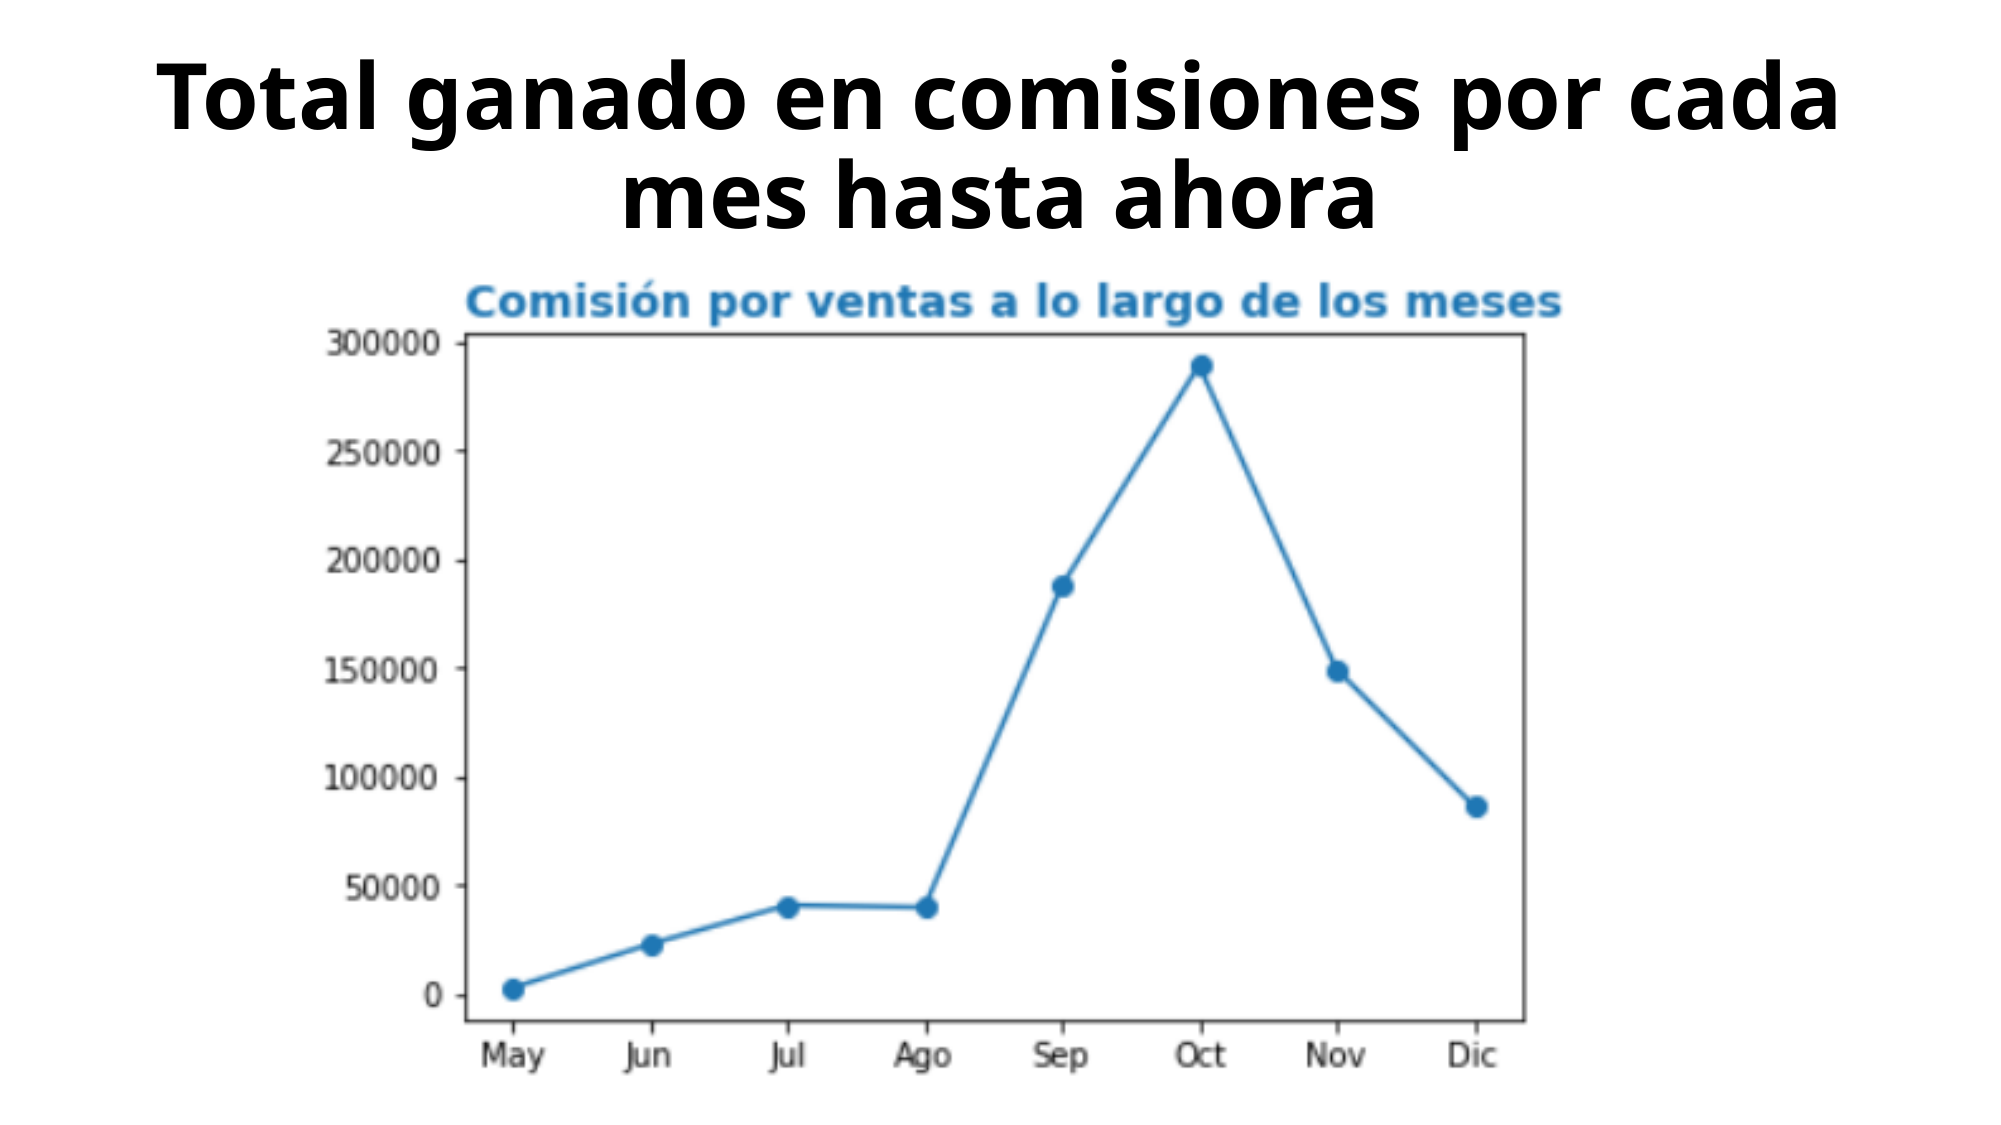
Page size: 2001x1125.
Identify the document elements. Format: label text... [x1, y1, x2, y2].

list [306, 258, 1596, 1096]
title Total ganado en comisiones por cada mes hasta ahora [137, 40, 1863, 259]
